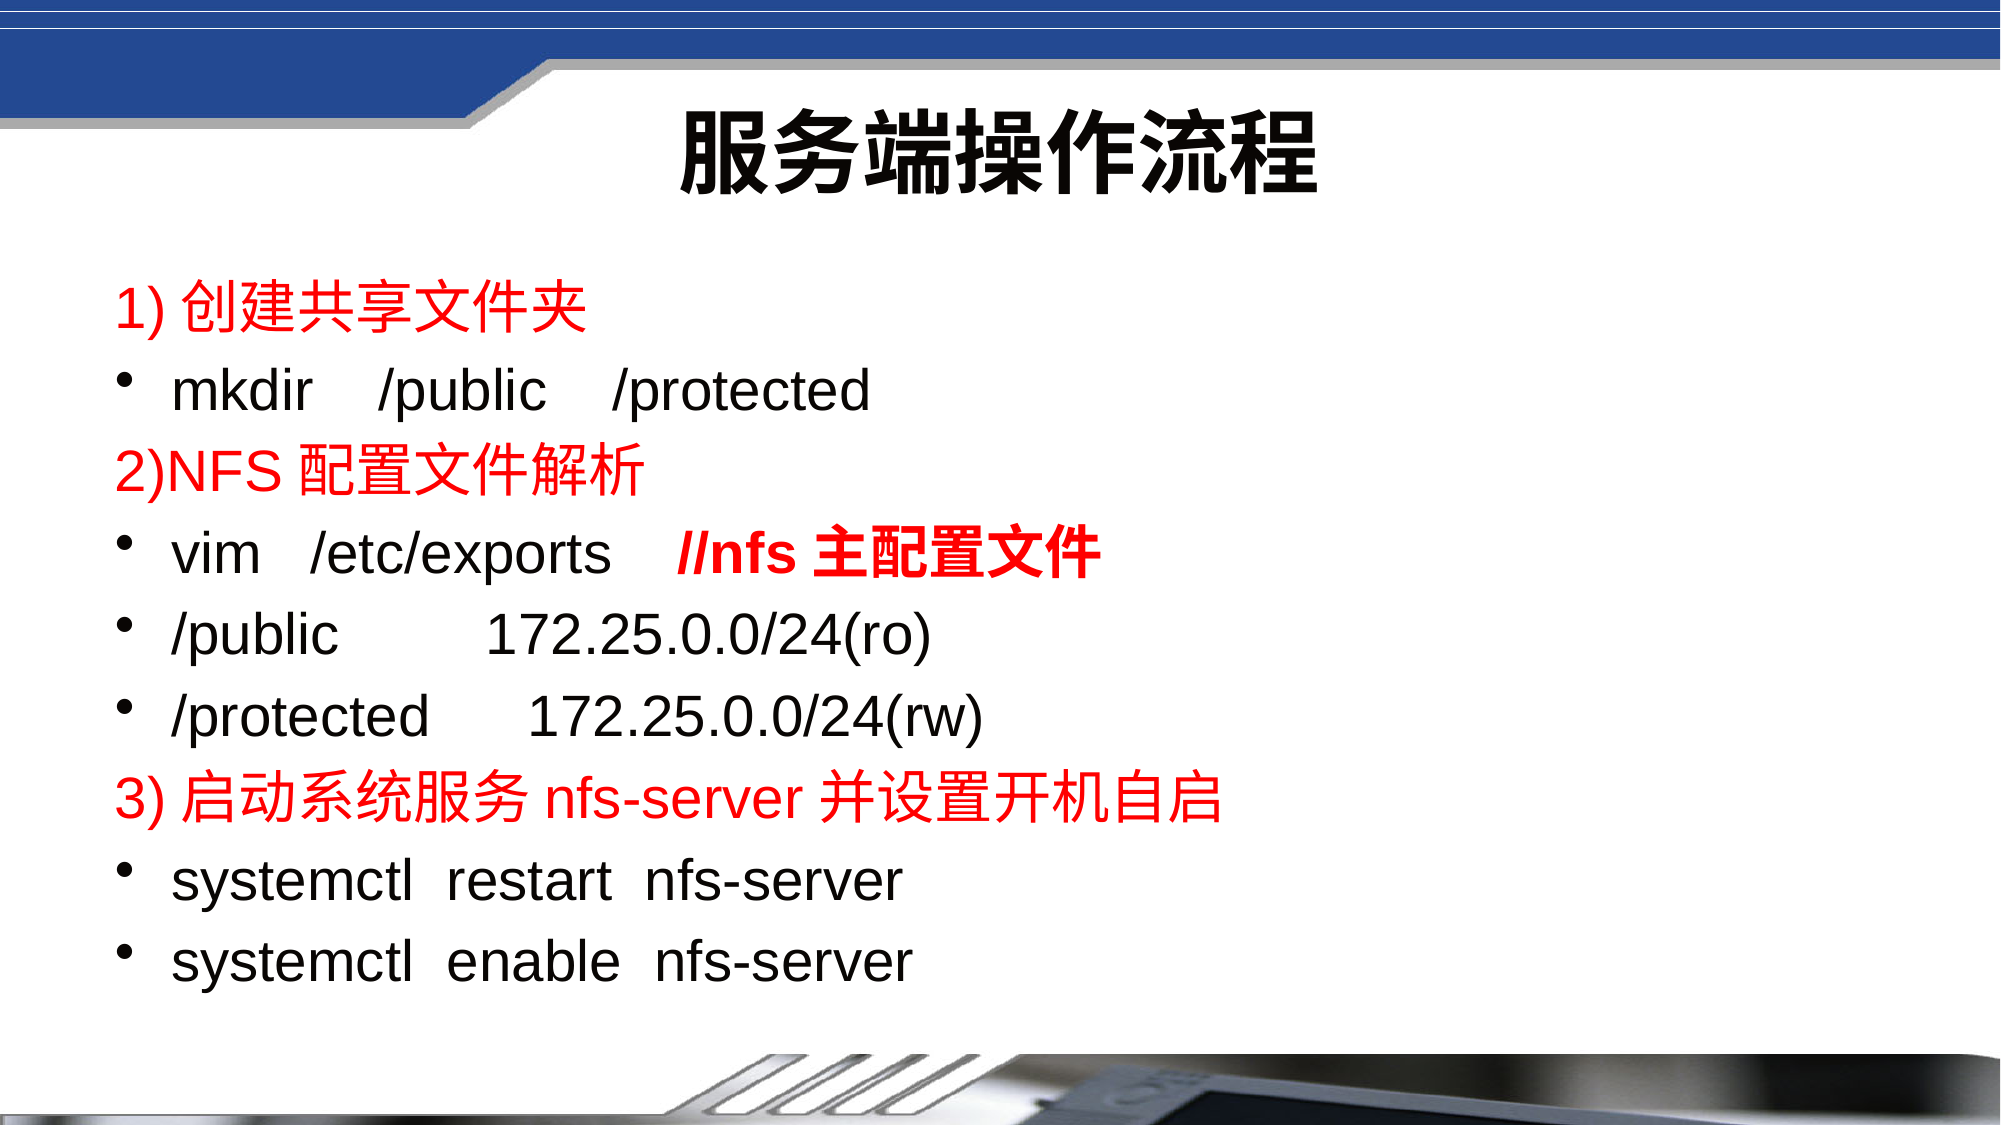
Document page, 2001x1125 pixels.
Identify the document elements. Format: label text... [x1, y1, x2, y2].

picture [0, 0, 2001, 1125]
title 服务端操作流程 [99, 66, 1901, 233]
list 1)创建共享文件夹 mkdir /public /protected 2)NFS配置文件解析 vim /etc/exports //nfs主配置文件 /public 172.25.0.0/24(ro) /protected 172.25.0.0/24(rw) 3)启动系统服务nfs-server并设置开机自启 systemctl restart nfs-server systemctl enable nfs-server [99, 262, 1901, 1006]
